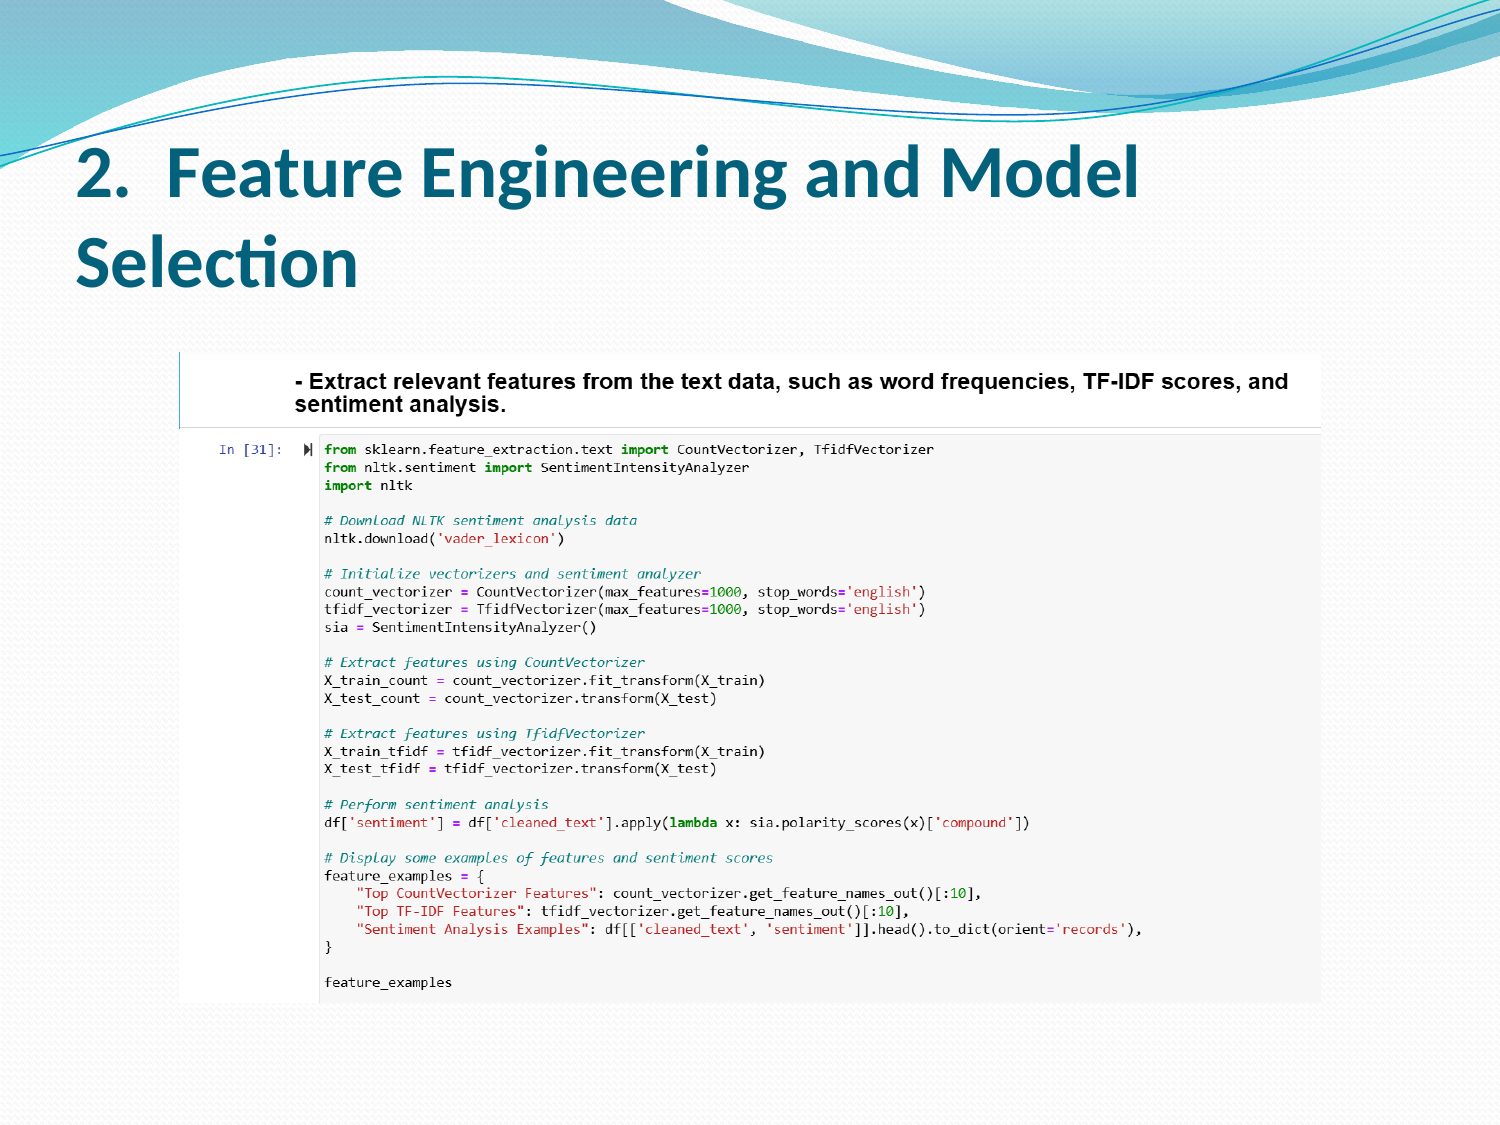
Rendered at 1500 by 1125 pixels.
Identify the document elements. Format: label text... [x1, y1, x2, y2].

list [179, 352, 1321, 1003]
title 2. Feature Engineering and Model Selection [75, 115, 1425, 303]
